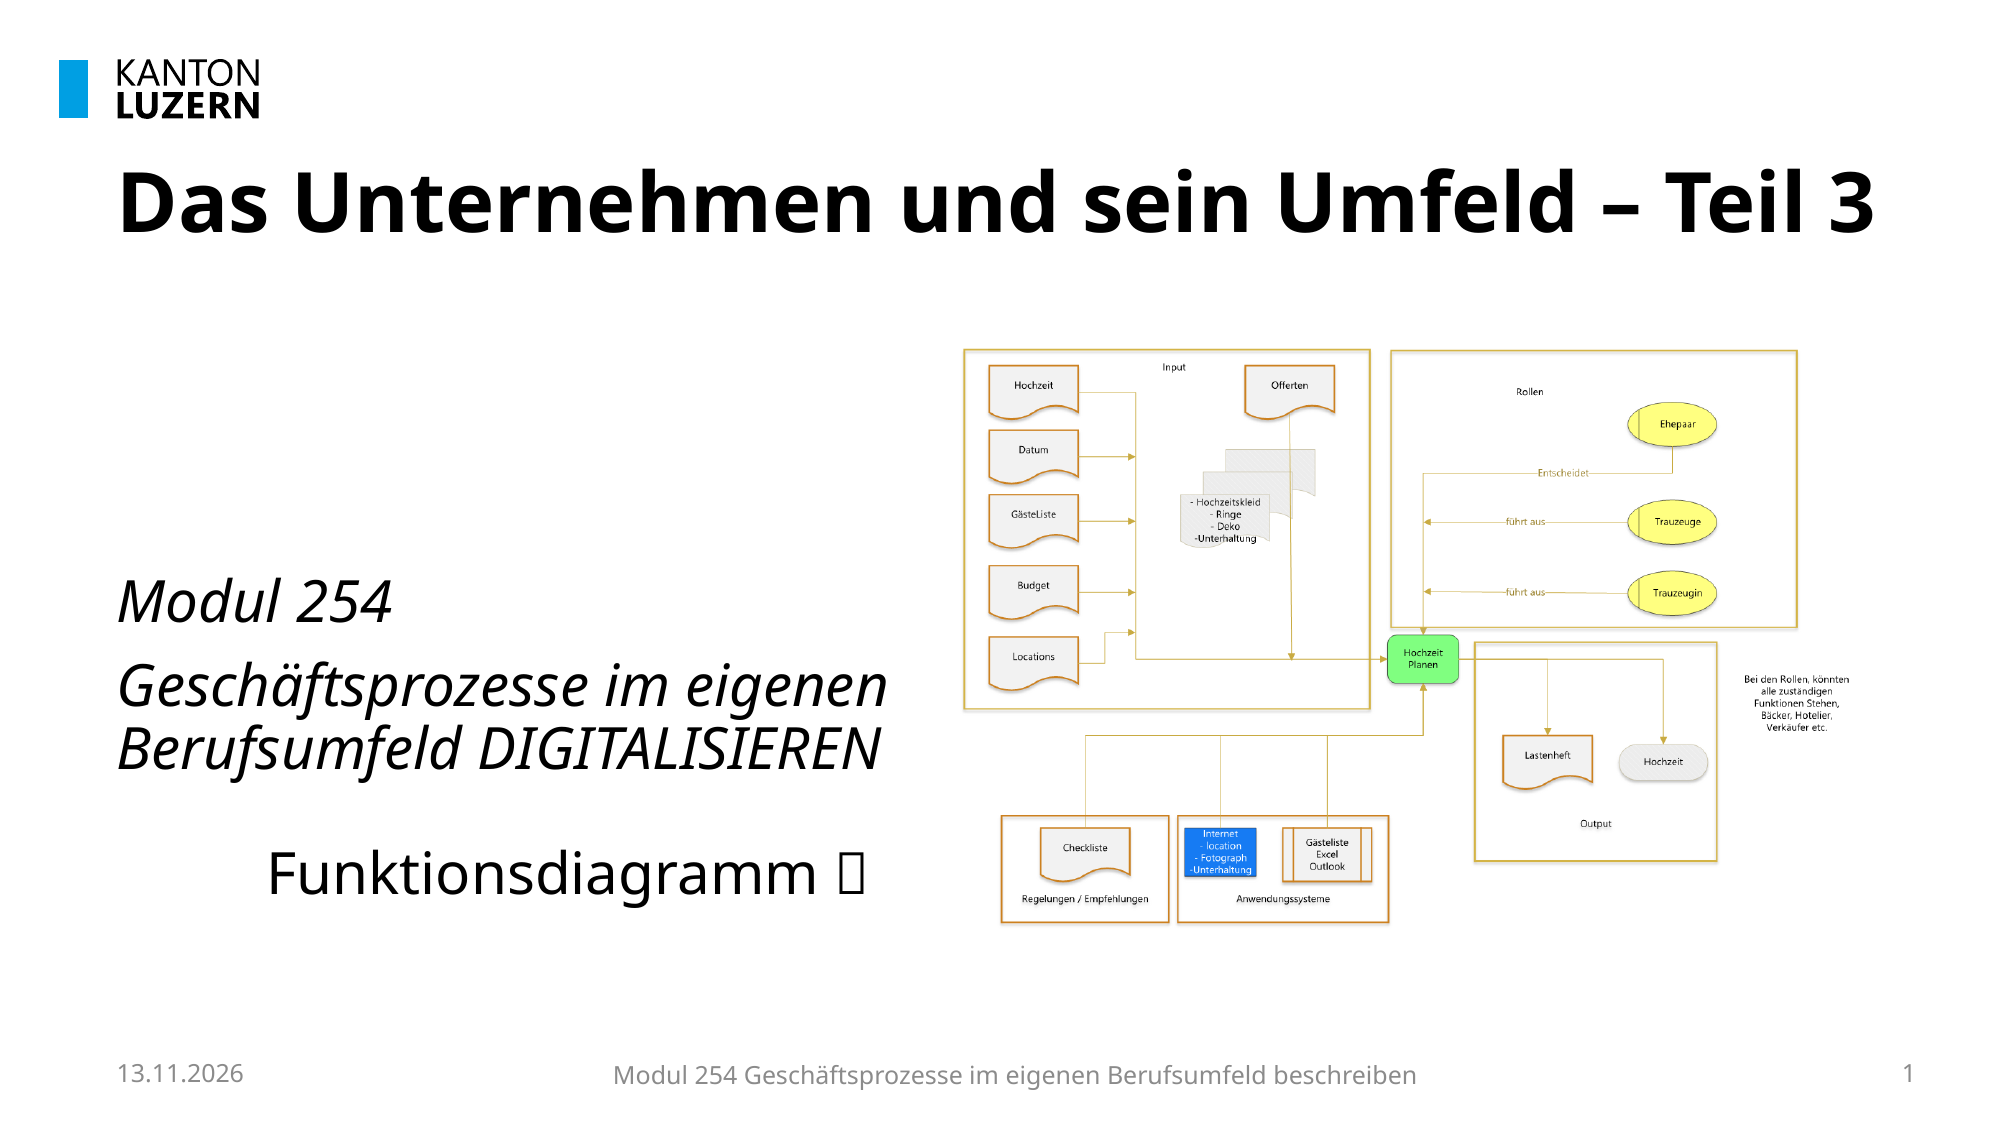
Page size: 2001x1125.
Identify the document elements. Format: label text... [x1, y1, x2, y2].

footer Modul 254 Geschäftsprozesse im eigenen Berufsumfeld beschreiben [366, 1045, 1666, 1105]
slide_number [101, 1045, 338, 1105]
title Das Unternehmen und sein Umfeld – Teil 3 [101, 153, 1933, 272]
list Modul 254 Geschäftsprozesse im eigenen Berufsumfeld DIGITALISIEREN Funktionsdiagramm  [101, 307, 1000, 1016]
slide_number 1 [1694, 1045, 1932, 1105]
picture [955, 341, 1857, 931]
